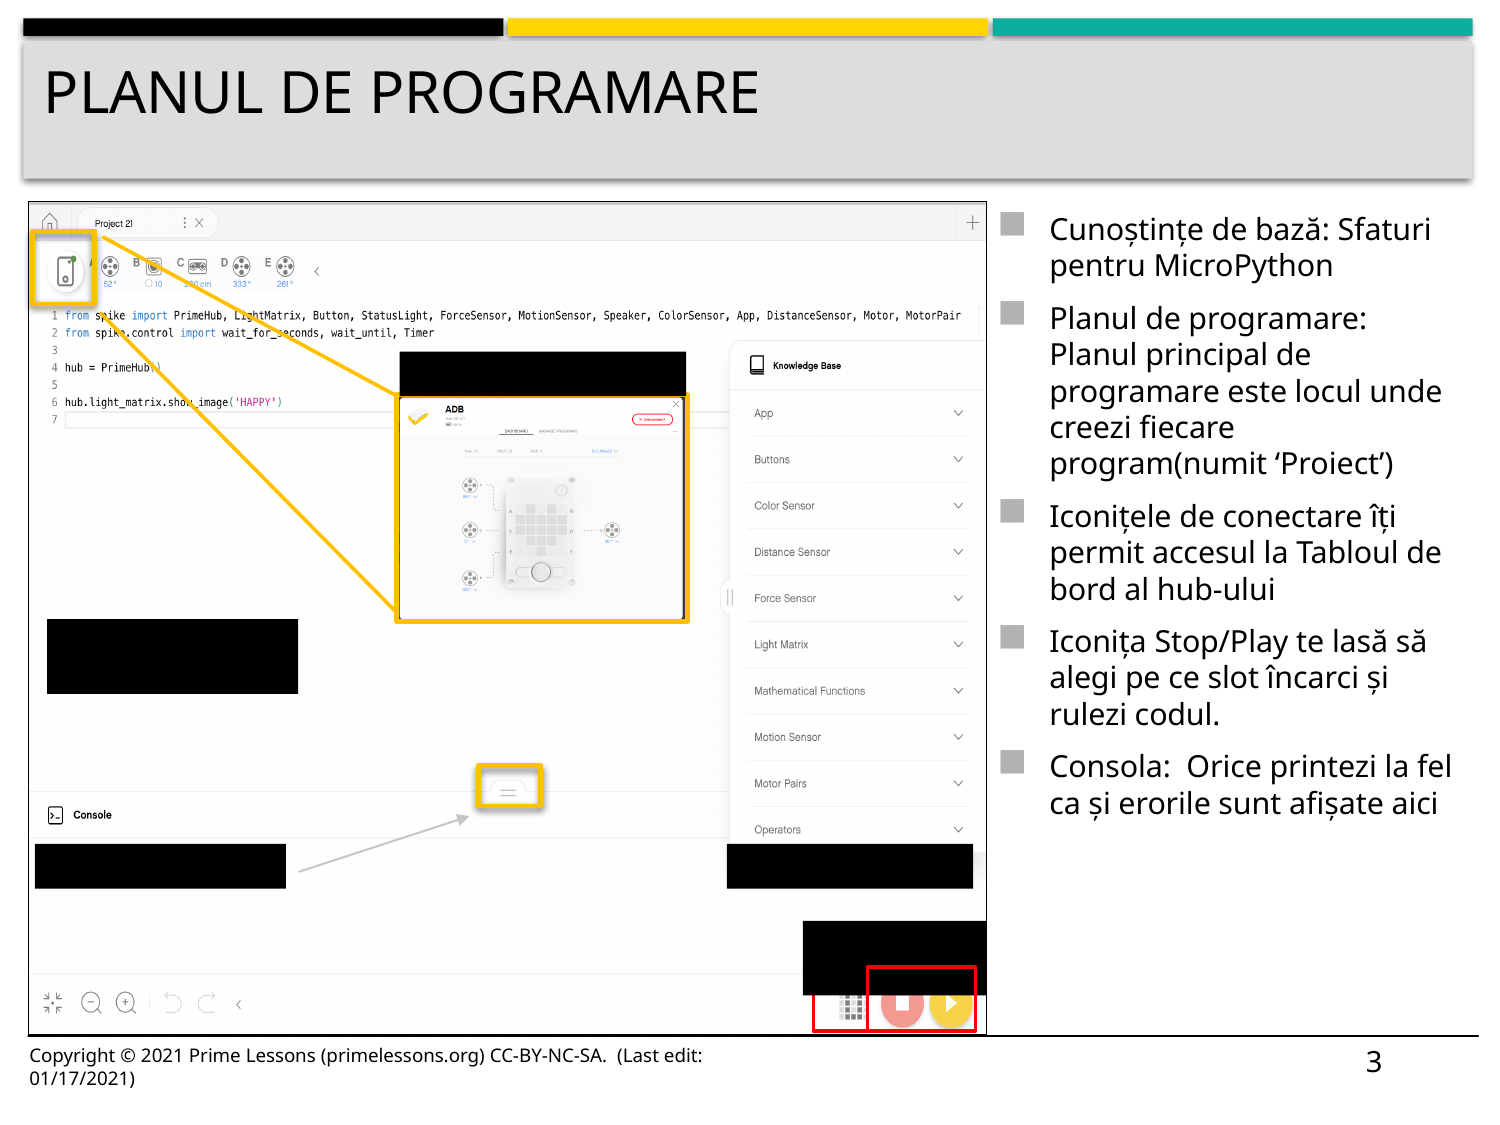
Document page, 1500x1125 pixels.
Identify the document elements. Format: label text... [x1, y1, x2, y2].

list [27, 200, 988, 1036]
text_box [298, 815, 470, 873]
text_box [100, 312, 398, 614]
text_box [102, 236, 400, 313]
text_box Cunoștințe de bază: Sfaturi pentru MicroPython Planul de programare: Planul principal de programare este locul unde creezi fiecare program(numit ‘Proiect’) Iconițele de conectare îți permit accesul la Tabloul de bord al hub-ului Iconița Stop/Play te lasă să alegi pe ce slot încarci și rulezi codul. Consola: Orice printezi la fel ca și erorile sunt afișate aici [990, 202, 1474, 844]
title Planul de programare [28, 48, 1464, 172]
picture [398, 396, 686, 620]
footer Copyright © 2021 Prime Lessons (primelessons.org) CC-BY-NC-SA. (Last edit: 01/17/2021) [14, 1036, 814, 1097]
slide_number 3 [1351, 1036, 1478, 1097]
